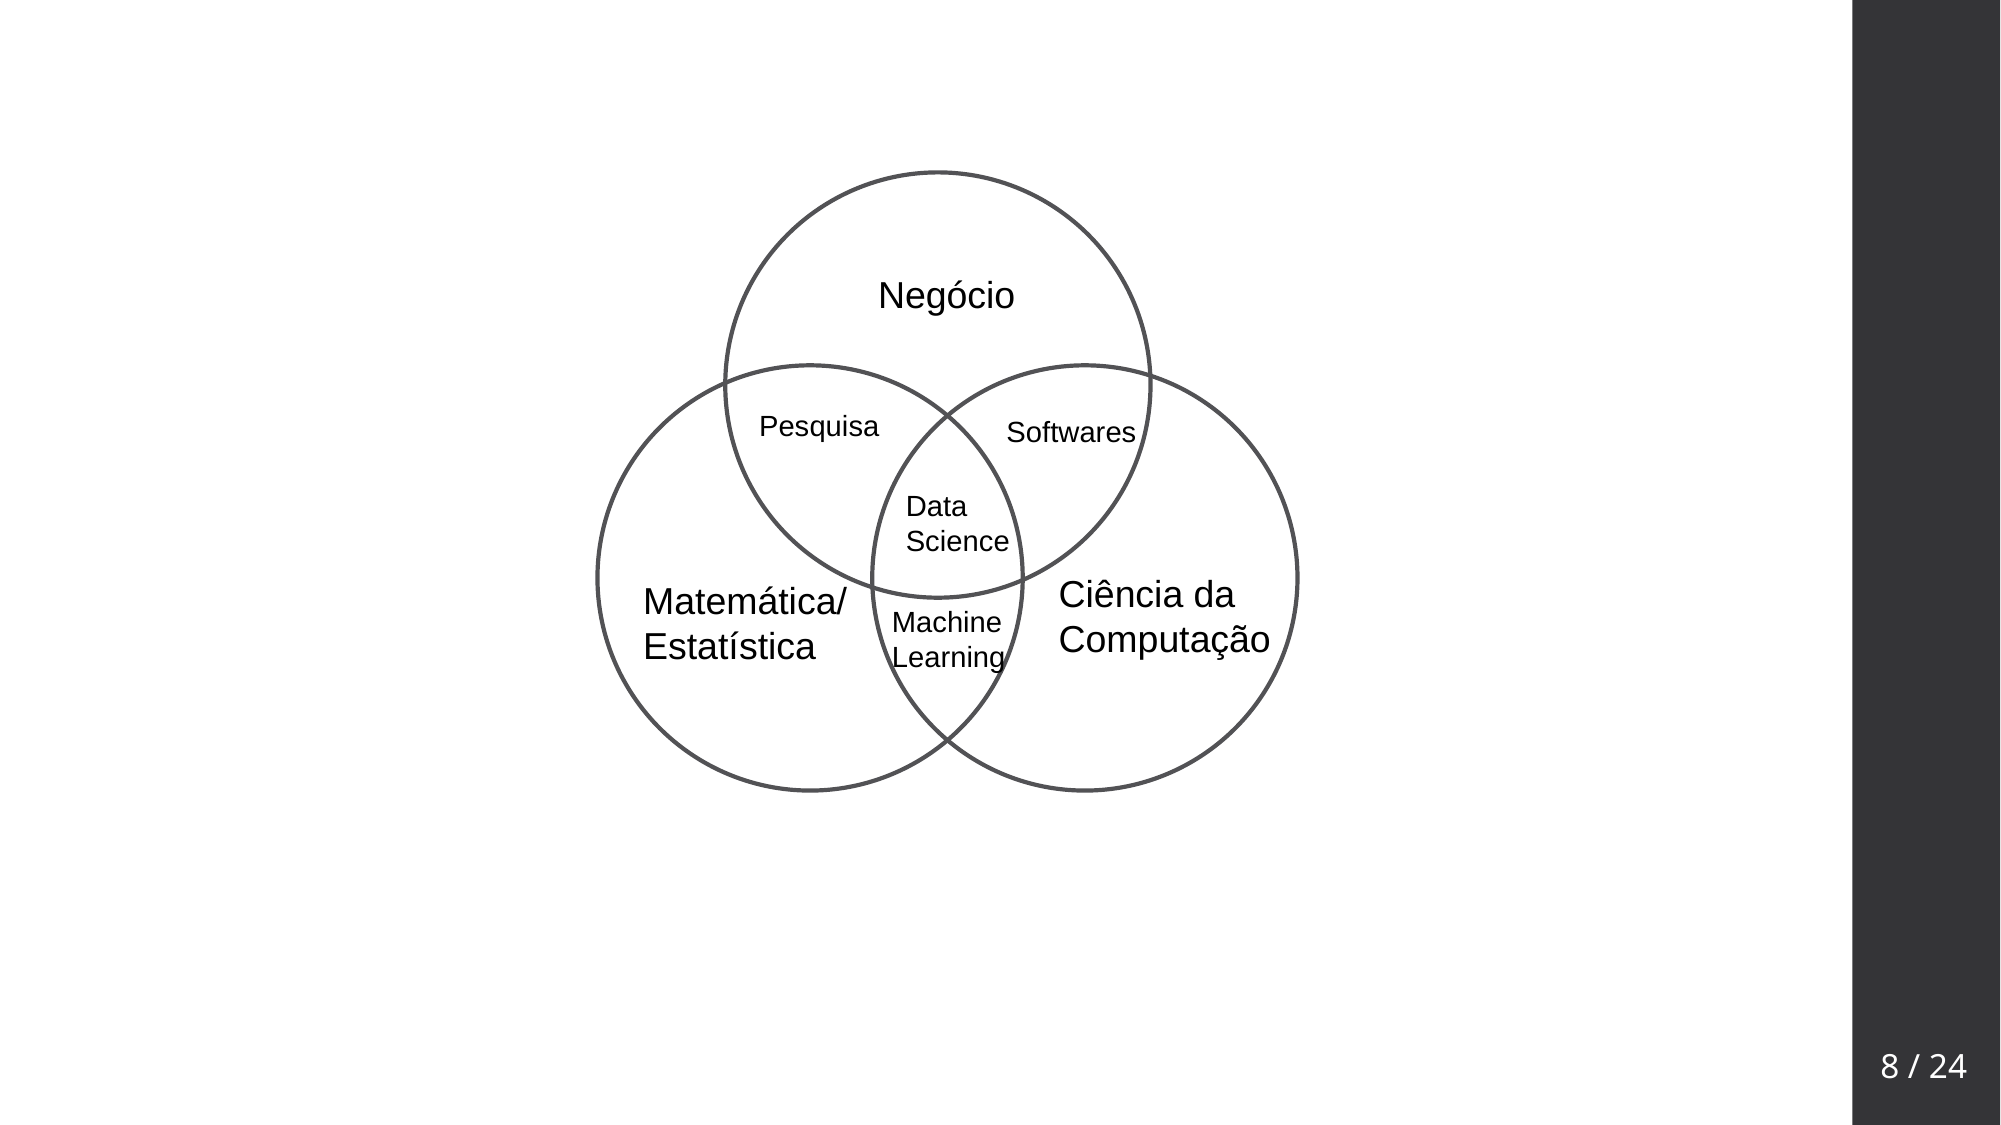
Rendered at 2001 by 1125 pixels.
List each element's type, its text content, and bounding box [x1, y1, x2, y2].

text_box Softwares [991, 405, 1163, 456]
text_box Ciência da Computação [1043, 562, 1298, 668]
text_box [723, 170, 1153, 412]
text_box Data Science [891, 479, 1035, 565]
text_box Negócio [863, 263, 1035, 324]
text_box Pesquisa [744, 399, 904, 450]
text_box [870, 363, 1300, 793]
text_box Machine Learning [877, 595, 1021, 681]
text_box Matemática/ Estatística [628, 569, 882, 675]
text_box [595, 363, 947, 793]
